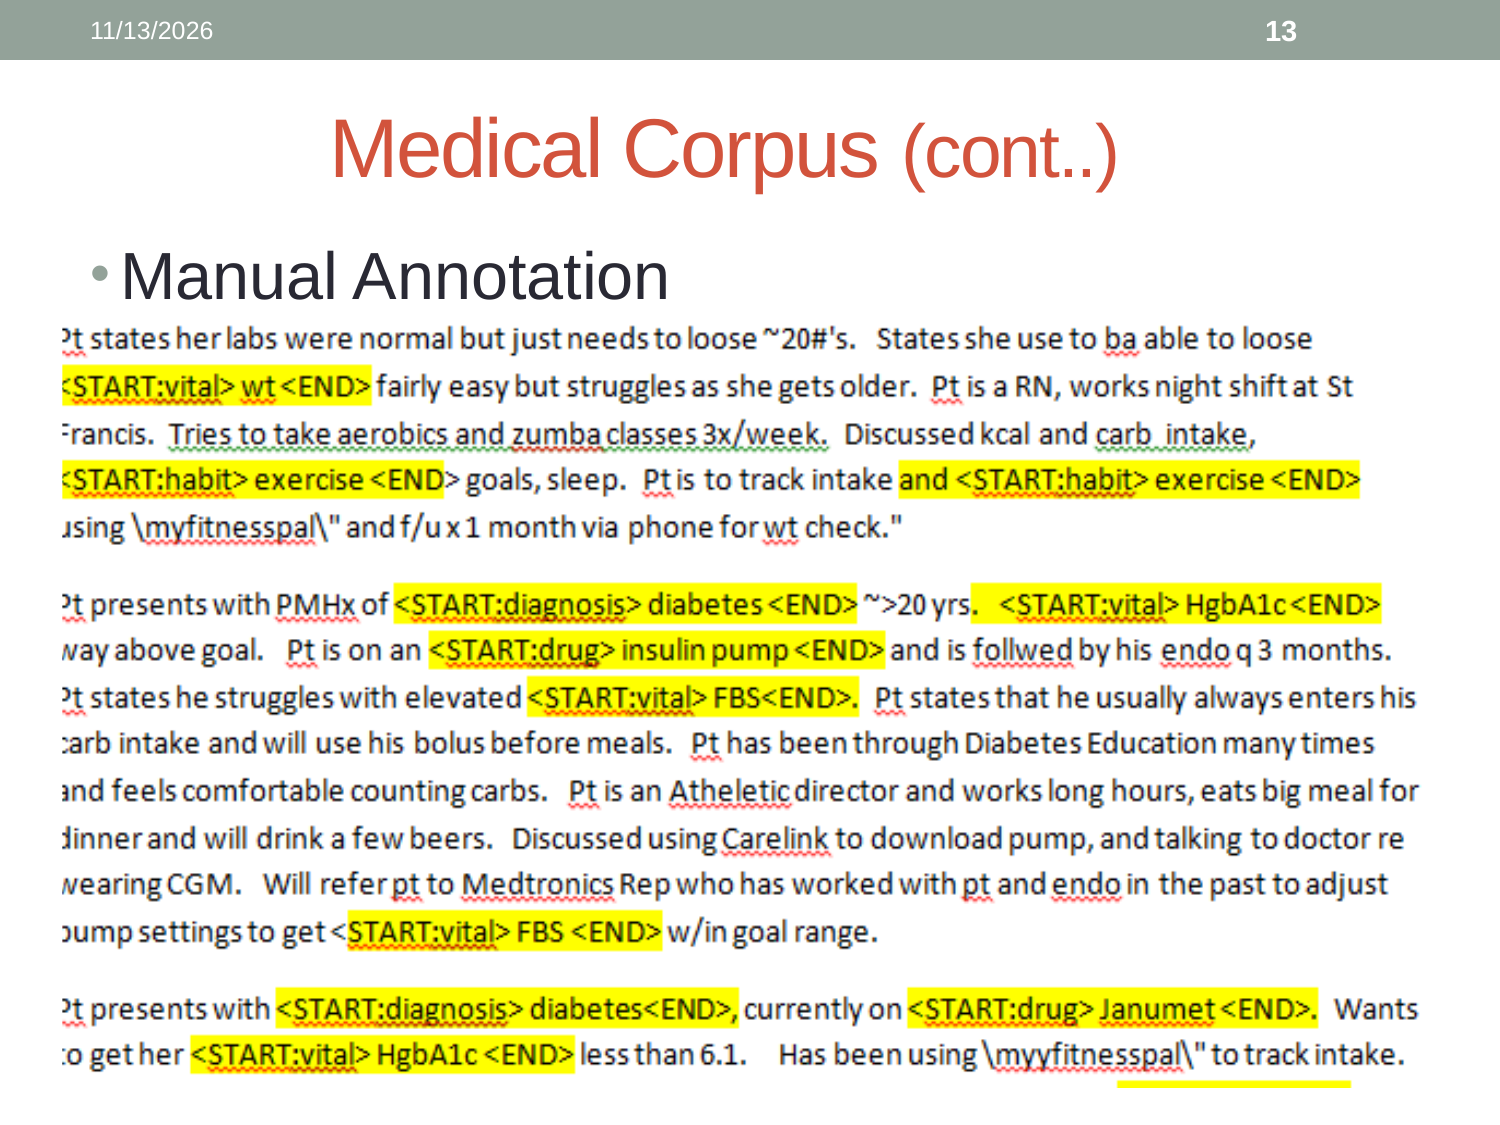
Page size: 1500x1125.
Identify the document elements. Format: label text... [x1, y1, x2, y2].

list Manual Annotation [75, 224, 1291, 321]
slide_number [75, 3, 550, 57]
slide_number 13 [1250, 3, 1425, 57]
picture [62, 324, 1451, 1088]
title Medical Corpus (cont..) [50, 62, 1400, 225]
